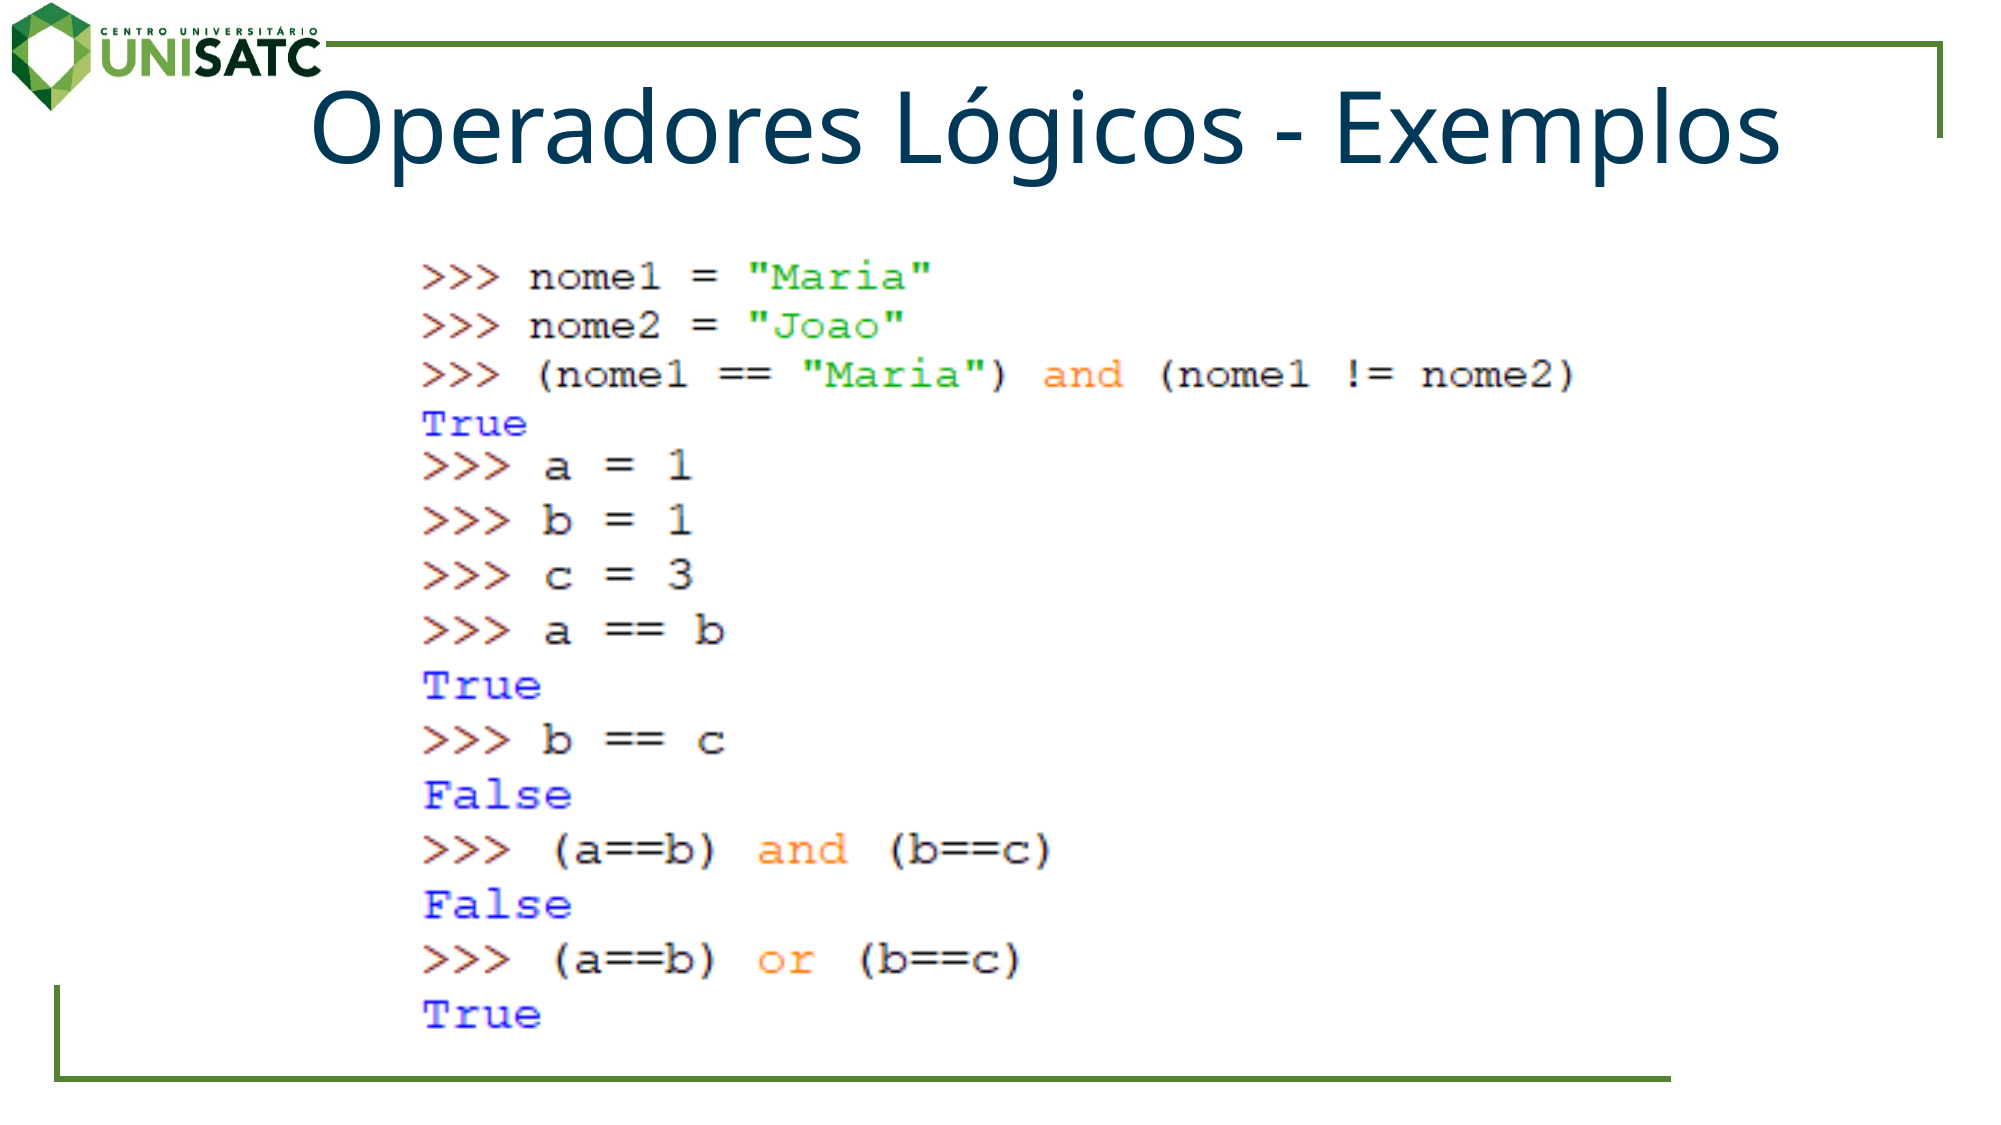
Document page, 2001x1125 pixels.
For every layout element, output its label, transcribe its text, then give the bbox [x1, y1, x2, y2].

text_box Operadores Lógicos - Exemplos [167, 55, 1953, 191]
picture [0, 0, 326, 114]
picture [416, 252, 1630, 1036]
